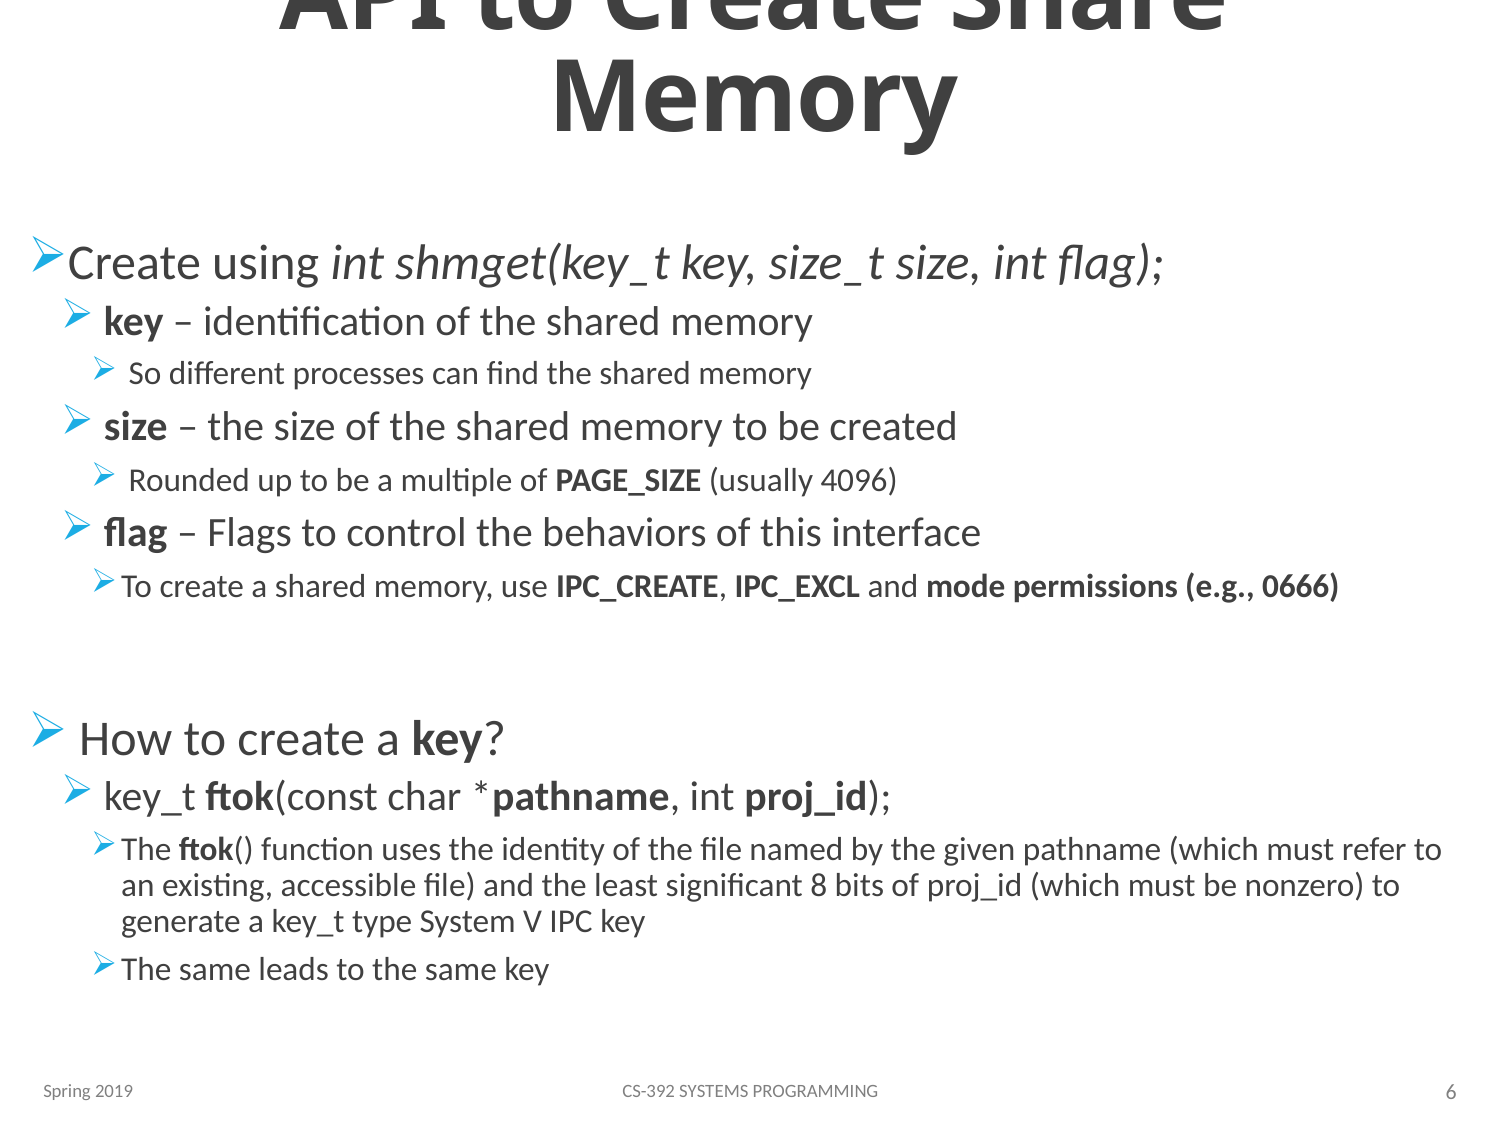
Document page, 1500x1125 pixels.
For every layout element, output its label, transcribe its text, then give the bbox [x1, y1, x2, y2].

slide_number Spring 2019 [28, 1059, 333, 1120]
footer CS-392 Systems Programming [453, 1059, 1047, 1120]
list Create using int shmget(key_t key, size_t size, int flag); key – identification of the shared memory So different processes can find the shared memory size – the size of the shared memory to be created Rounded up to be a multiple of PAGE_SIZE (usually 4096) flag – Flags to control the behaviors of this interface To create a shared memory, use IPC_CREATE, IPC_EXCL and mode permissions (e.g., 0666) How to create a key? key_t ftok(const char *pathname, int proj_id); The ftok() function uses the identity of the file named by the given pathname (which must refer to an existing, accessible file) and the least significant 8 bits of proj_id (which must be nonzero) to generate a key_t type System V IPC key The same leads to the same key [28, 229, 1472, 1021]
slide_number 6 [1310, 1060, 1472, 1121]
title API to Create Share Memory [135, 5, 1373, 160]
